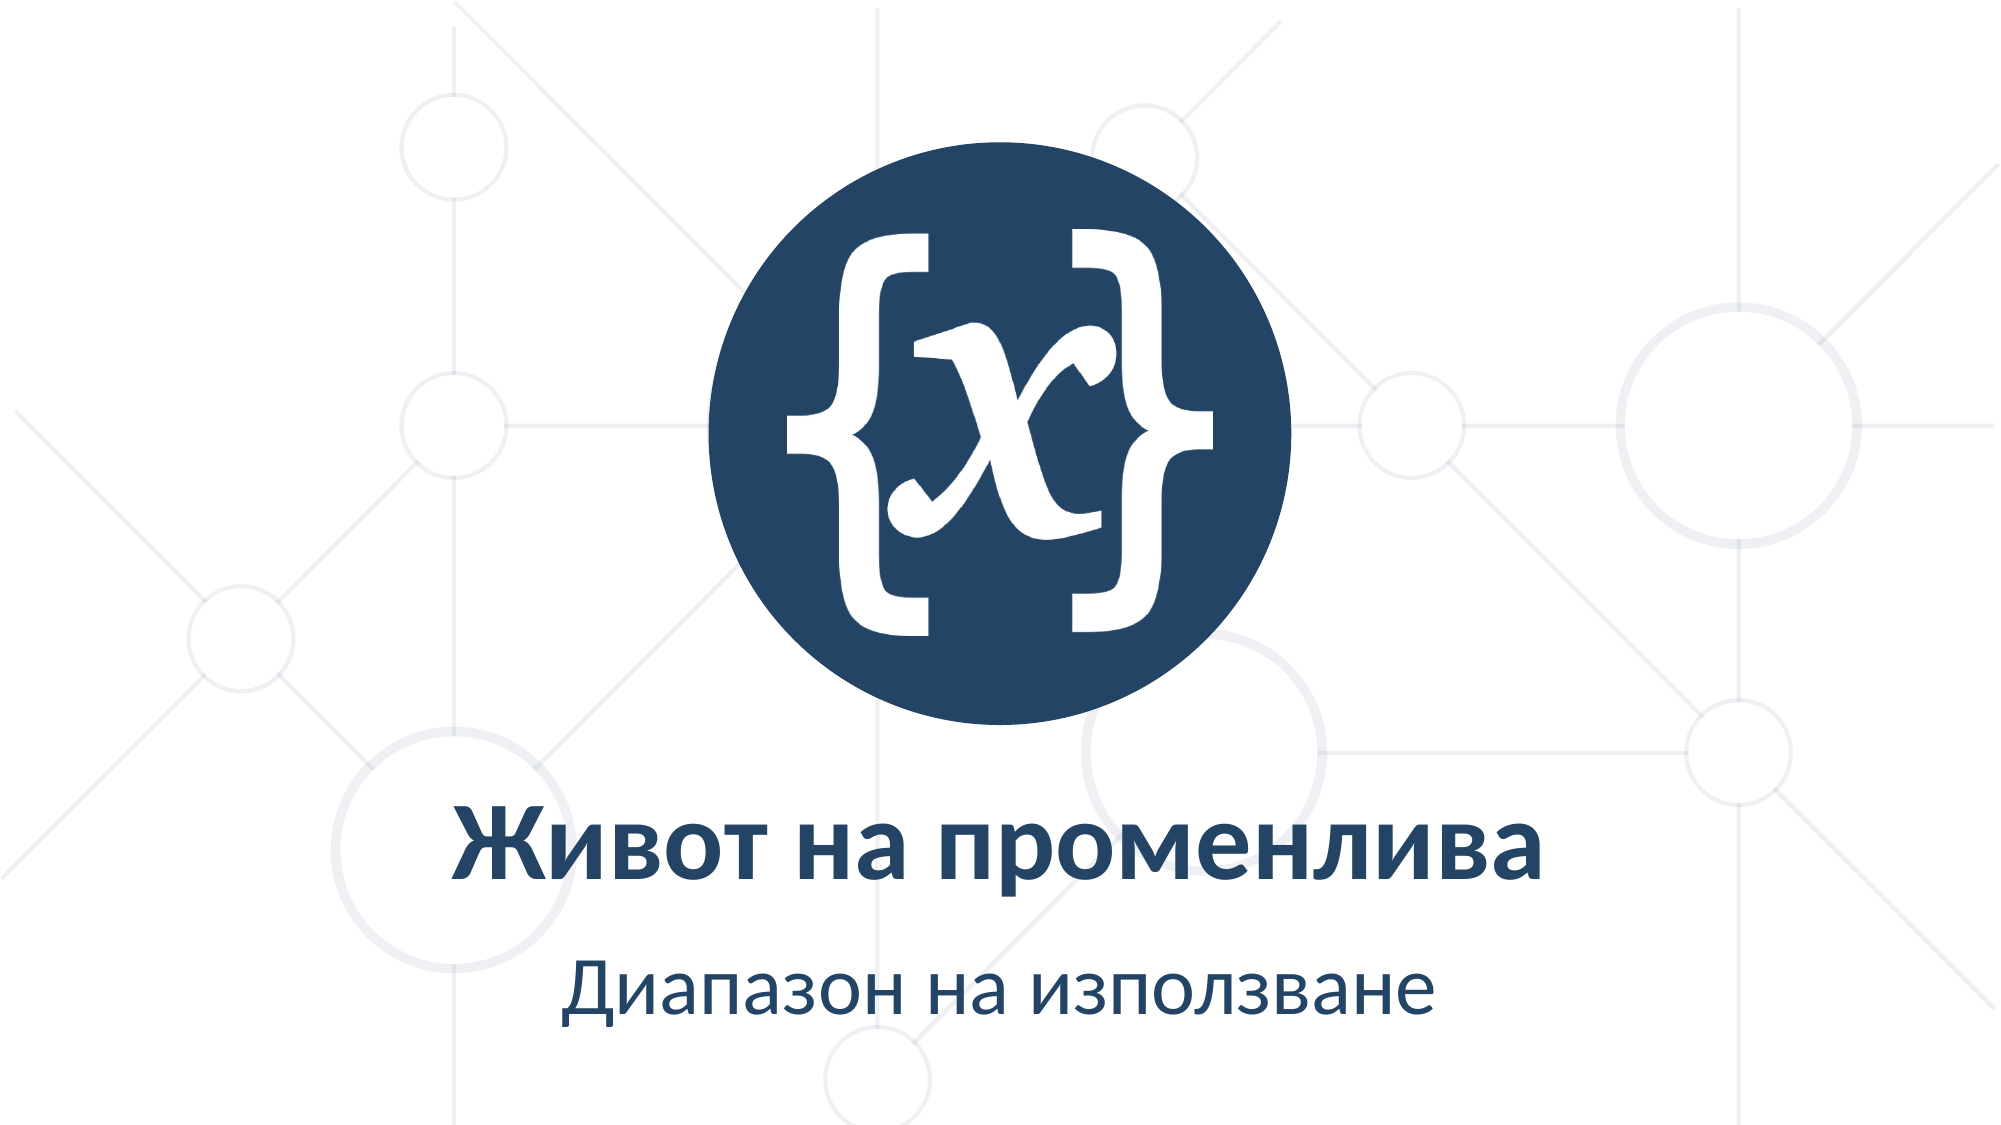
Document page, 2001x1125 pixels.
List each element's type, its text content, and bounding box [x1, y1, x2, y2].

title Живот на променлива [100, 771, 1900, 898]
picture [786, 229, 1213, 636]
subtitle Диапазон на използване [100, 916, 1900, 1043]
